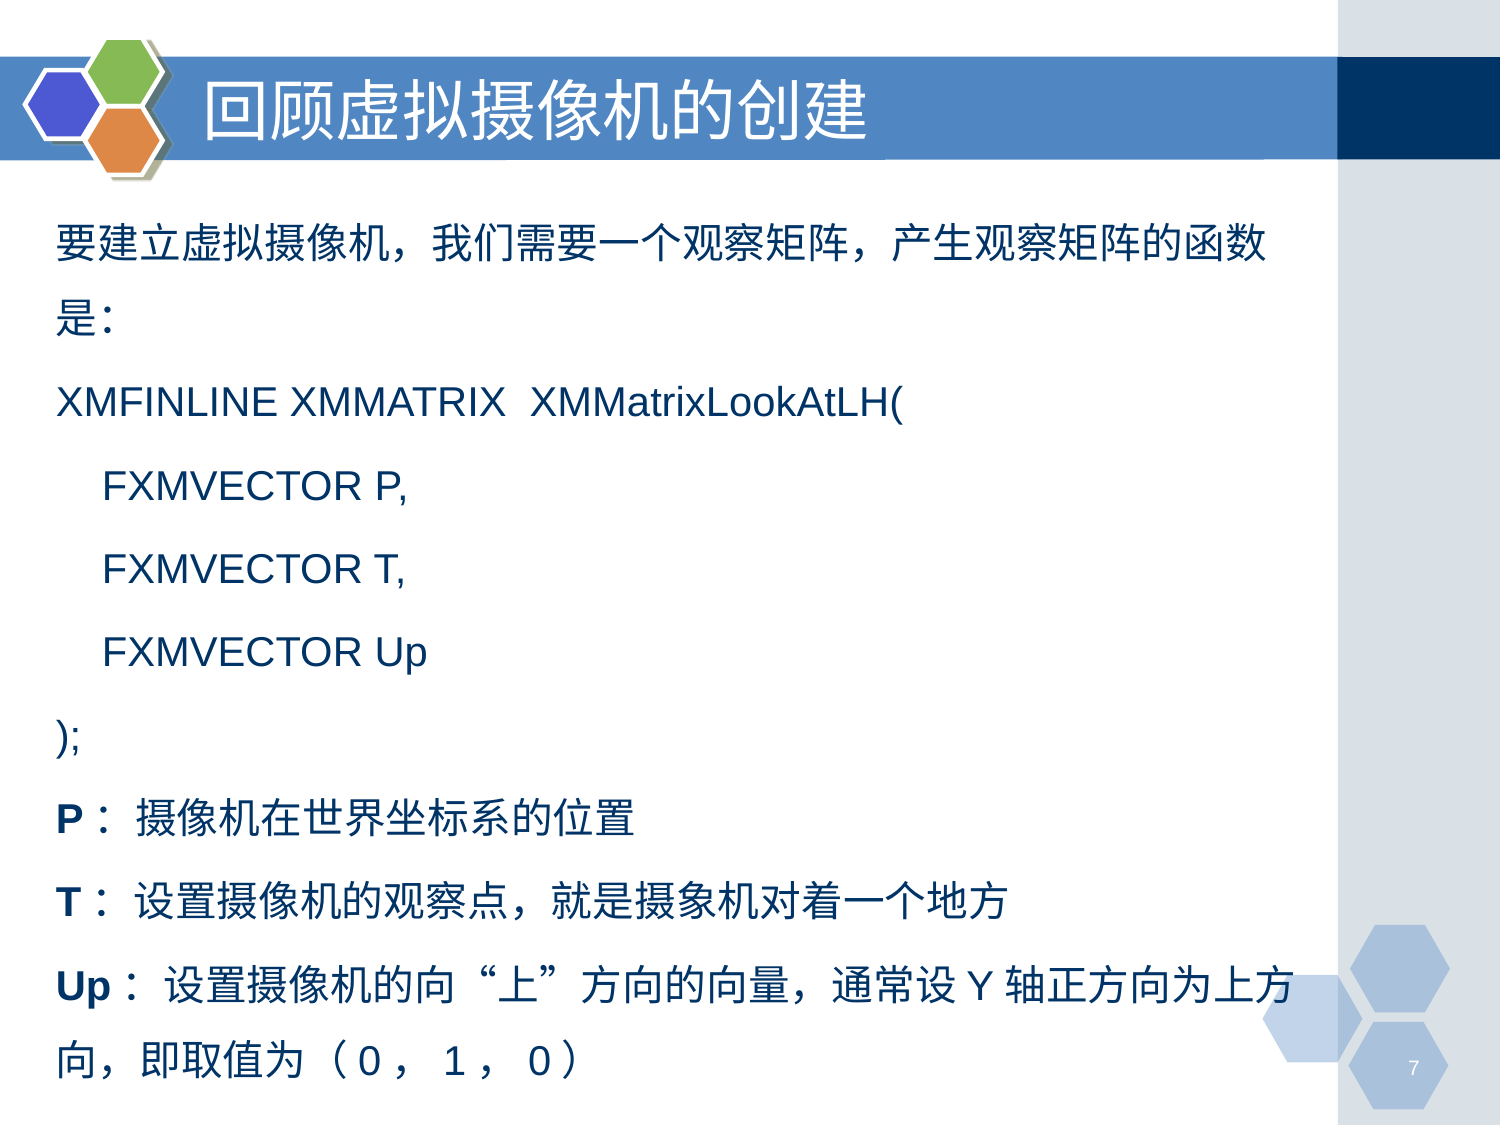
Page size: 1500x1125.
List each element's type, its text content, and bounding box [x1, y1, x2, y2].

text_box 7 [1359, 1047, 1435, 1086]
text_box 要建立虚拟摄像机，我们需要一个观察矩阵，产生观察矩阵的函数是： XMFINLINE XMMATRIX XMMatrixLookAtLH( FXMVECTOR P, FXMVECTOR T, FXMVECTOR Up ); P：摄像机在世界坐标系的位置 T：设置摄像机的观察点，就是摄象机对着一个地方 Up：设置摄像机的向“上”方向的向量，通常设Y轴正方向为上方向，即取值为（0，1，0） [41, 184, 1365, 1035]
title 回顾虚拟摄像机的创建 [187, 62, 1288, 155]
